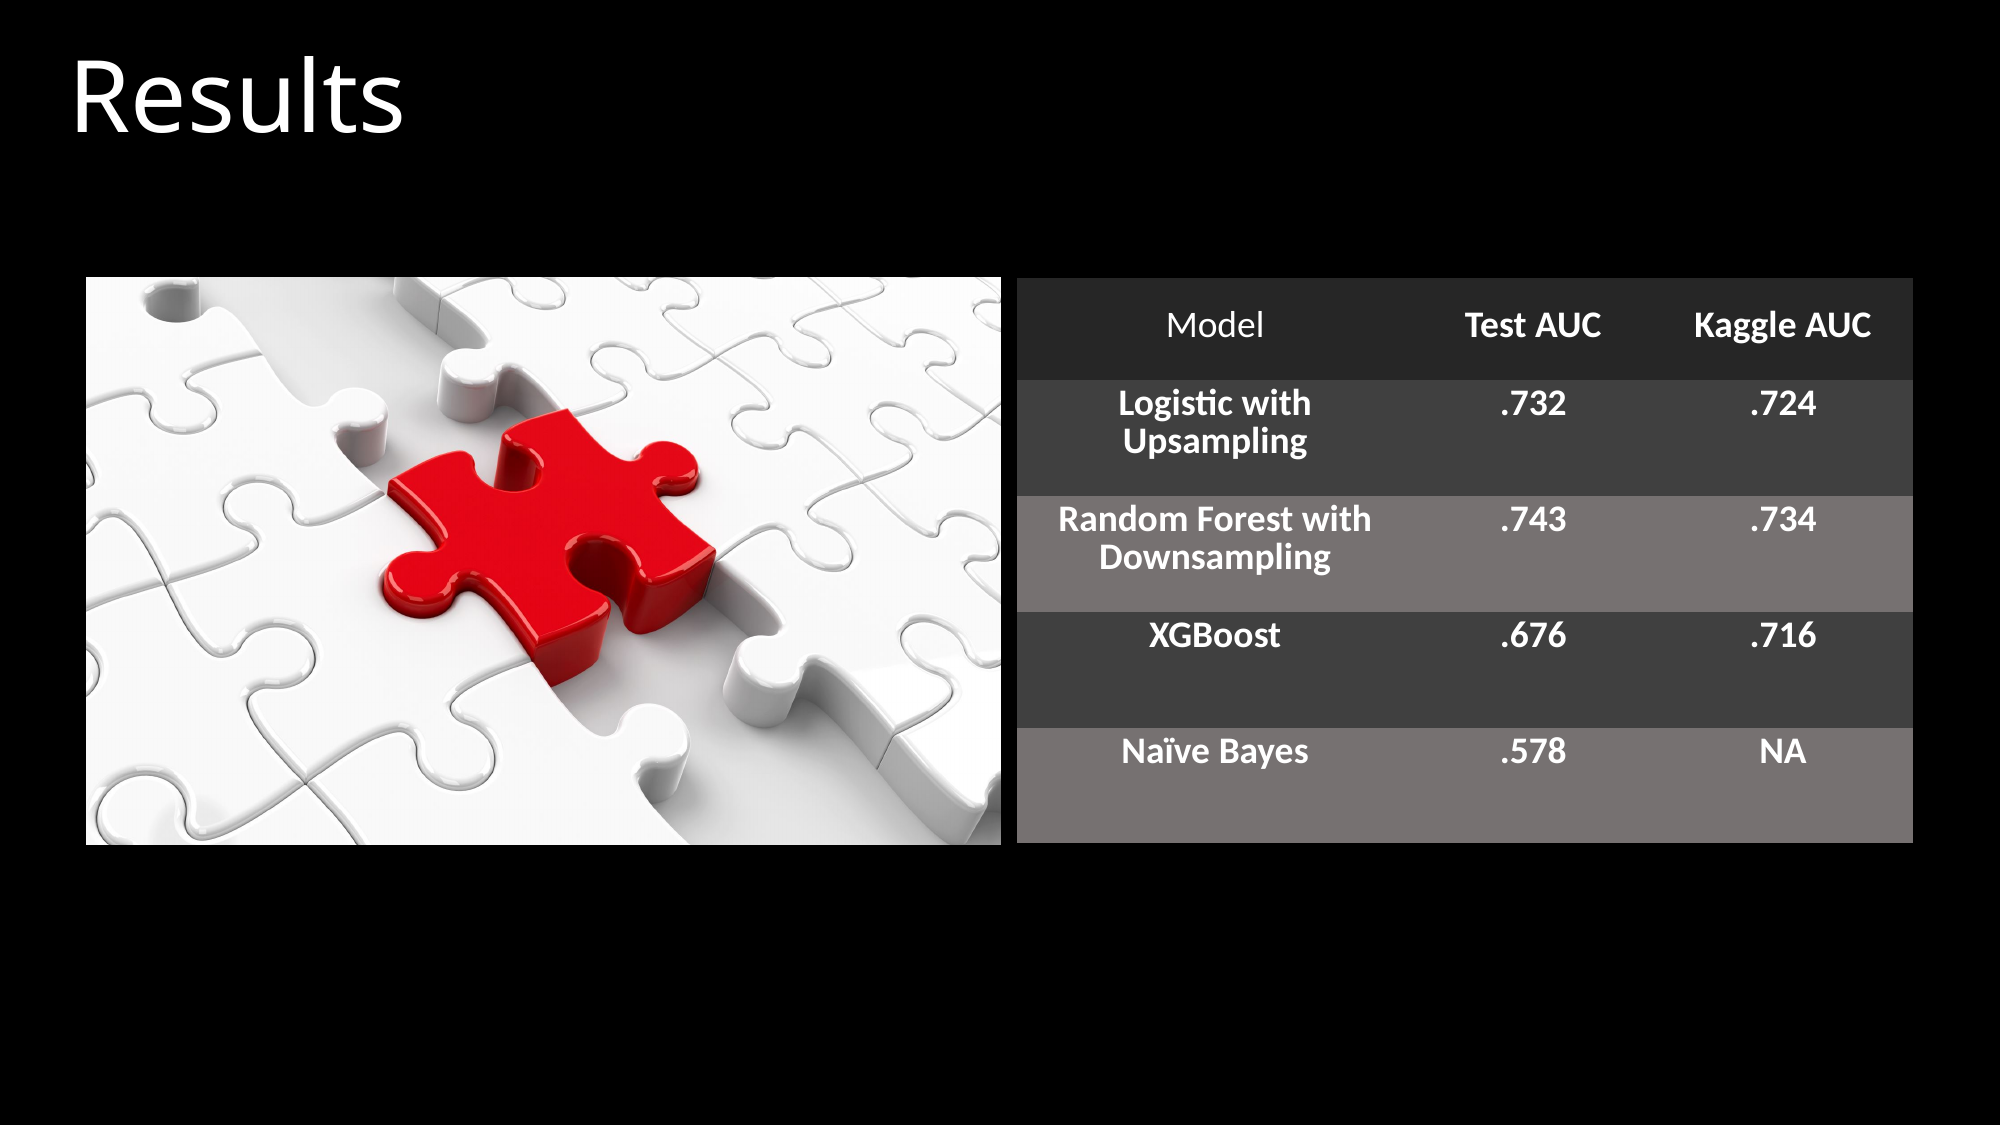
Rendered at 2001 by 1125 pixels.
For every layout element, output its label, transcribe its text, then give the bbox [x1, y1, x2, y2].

table_cell .743 [1414, 496, 1653, 612]
table_header Test AUC [1414, 278, 1653, 380]
table_cell .724 [1653, 380, 1913, 496]
table_cell .716 [1653, 612, 1913, 728]
table_cell .578 [1414, 728, 1653, 843]
table_cell Naïve Bayes [1017, 728, 1414, 843]
table_cell .732 [1414, 380, 1653, 496]
table_cell Random Forest with Downsampling [1017, 496, 1414, 612]
table_cell .734 [1653, 496, 1913, 612]
table_cell NA [1653, 728, 1913, 843]
table_header Kaggle AUC [1653, 278, 1913, 380]
table_cell .676 [1414, 612, 1653, 728]
picture [86, 277, 1001, 845]
table_header Model [1017, 278, 1414, 380]
title Results [53, 20, 1169, 162]
table_cell Logistic with Upsampling [1017, 380, 1414, 496]
table_cell XGBoost [1017, 612, 1414, 728]
